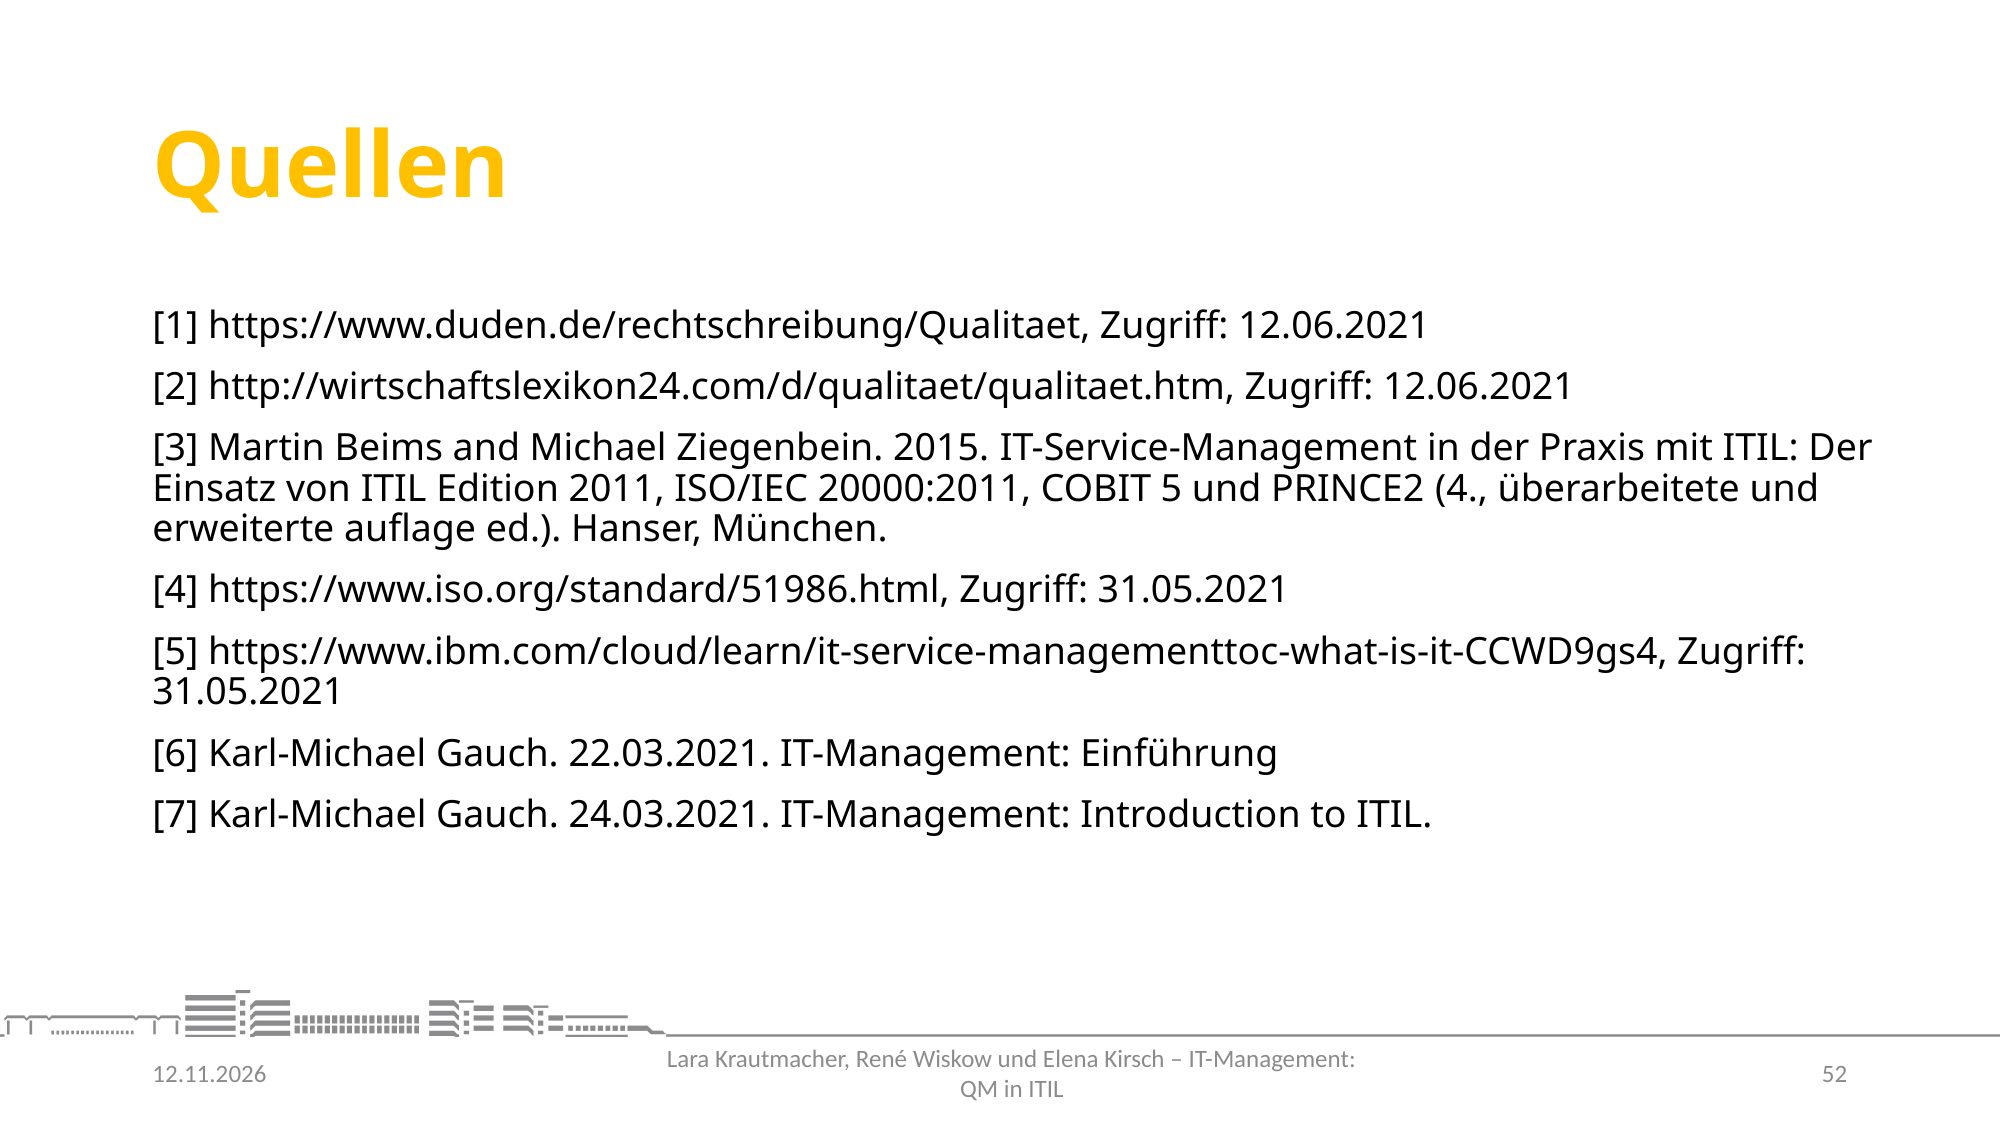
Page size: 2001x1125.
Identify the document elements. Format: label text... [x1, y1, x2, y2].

picture [0, 990, 2000, 1037]
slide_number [137, 1042, 588, 1103]
slide_number 52 [1412, 1042, 1863, 1103]
title Quellen [137, 58, 1910, 277]
list [1] https://www.duden.de/rechtschreibung/Qualitaet, Zugriff: 12.06.2021 [2] http://wirtschaftslexikon24.com/d/qualitaet/qualitaet.htm, Zugriff: 12.06.2021 [3] Martin Beims and Michael Ziegenbein. 2015. IT-Service-Management in der Praxis mit ITIL: Der Einsatz von ITIL Edition 2011, ISO/IEC 20000:2011, COBIT 5 und PRINCE2 (4., überarbeitete und erweiterte auflage ed.). Hanser, München. [4] https://www.iso.org/standard/51986.html, Zugriff: 31.05.2021 [5] https://www.ibm.com/cloud/learn/it-service-managementtoc-what-is-it-CCWD9gs4, Zugriff: 31.05.2021 [6] Karl-Michael Gauch. 22.03.2021. IT-Management: Einführung [7] Karl-Michael Gauch. 24.03.2021. IT-Management: Introduction to ITIL. [137, 298, 1910, 1013]
